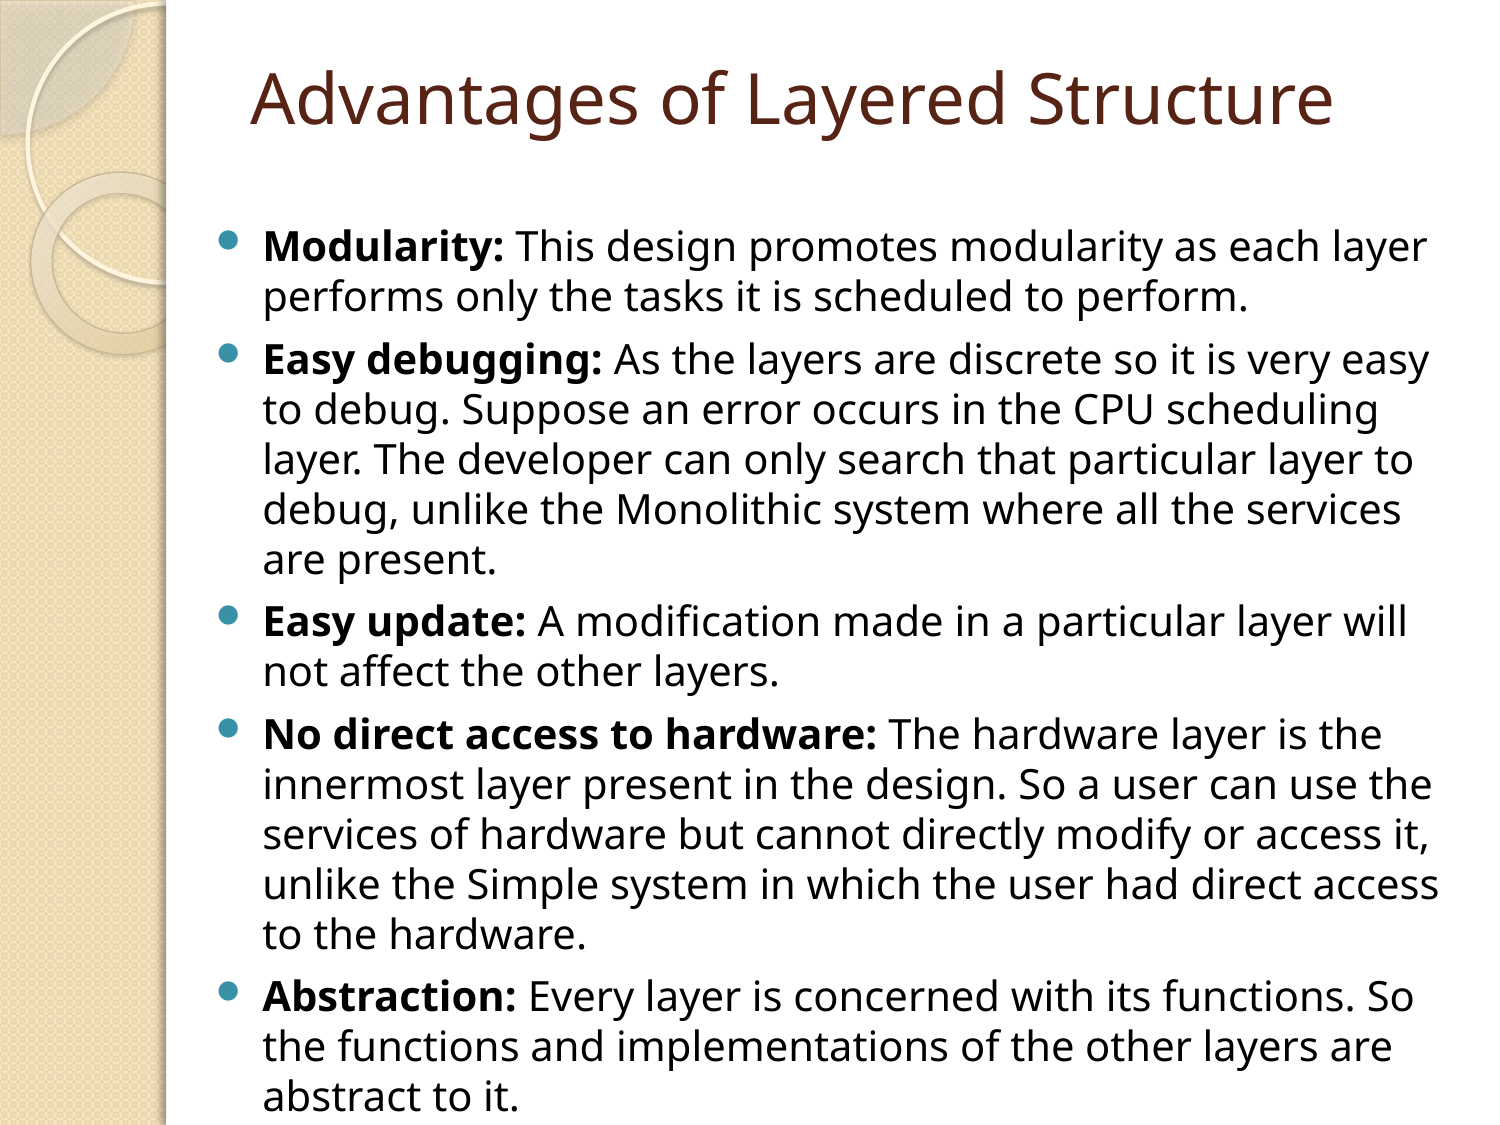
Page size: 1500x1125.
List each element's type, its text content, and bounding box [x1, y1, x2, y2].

title Advantages of Layered Structure [235, 45, 1466, 212]
list Modularity: This design promotes modularity as each layer performs only the tasks it is scheduled to perform. Easy debugging: As the layers are discrete so it is very easy to debug. Suppose an error occurs in the CPU scheduling layer. The developer can only search that particular layer to debug, unlike the Monolithic system where all the services are present. Easy update: A modification made in a particular layer will not affect the other layers. No direct access to hardware: The hardware layer is the innermost layer present in the design. So a user can use the services of hardware but cannot directly modify or access it, unlike the Simple system in which the user had direct access to the hardware. Abstraction: Every layer is concerned with its functions. So the functions and implementations of the other layers are abstract to it. [187, 212, 1466, 1075]
